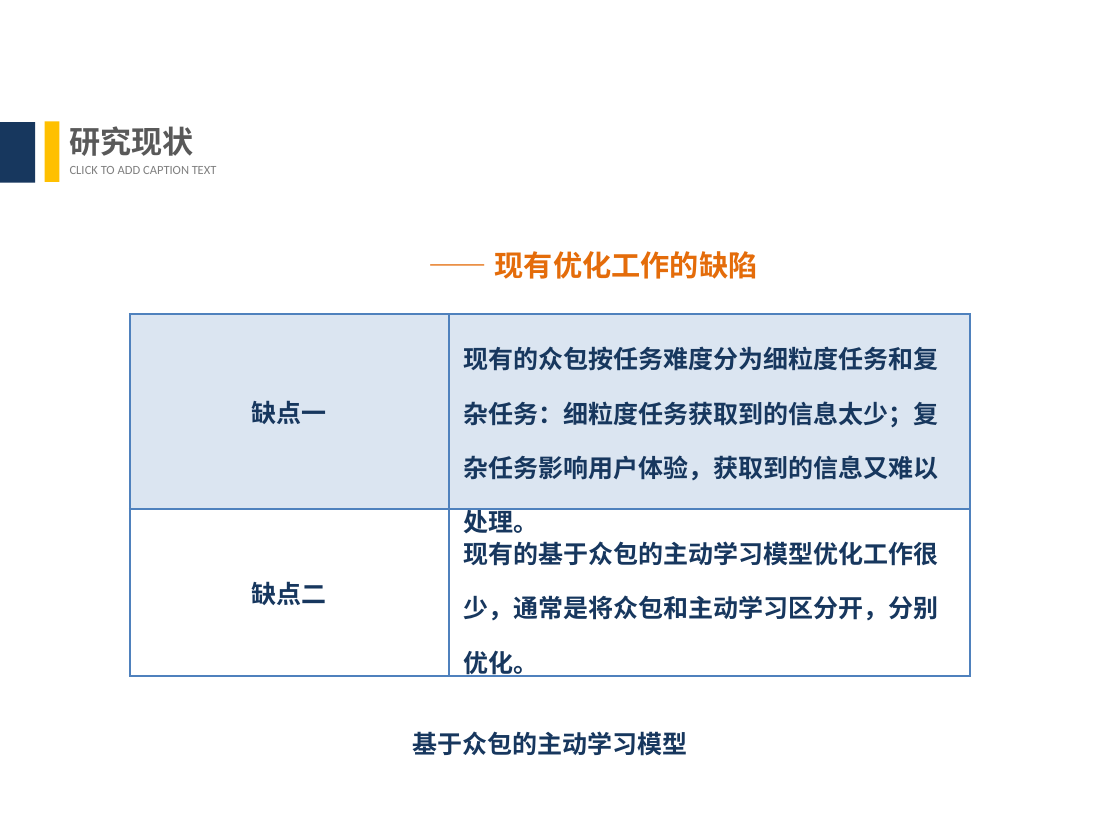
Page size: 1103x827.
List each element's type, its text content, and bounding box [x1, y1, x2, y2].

table_header 缺点一 [131, 315, 448, 508]
text_box 研究现状 [69, 122, 268, 161]
text_box ——现有优化工作的缺陷 [411, 224, 776, 288]
text_box CLICK TO ADD CAPTION TEXT [69, 161, 268, 177]
text_box [43, 119, 61, 184]
table_header 现有的众包按任务难度分为细粒度任务和复杂任务：细粒度任务获取到的信息太少；复杂任务影响用户体验，获取到的信息又难以处理。 [450, 315, 969, 508]
text_box [0, 120, 37, 185]
table_cell 现有的基于众包的主动学习模型优化工作很少，通常是将众包和主动学习区分开，分别优化。 [450, 510, 969, 675]
table_cell 缺点二 [131, 510, 448, 675]
text_box 基于众包的主动学习模型 [375, 707, 724, 764]
